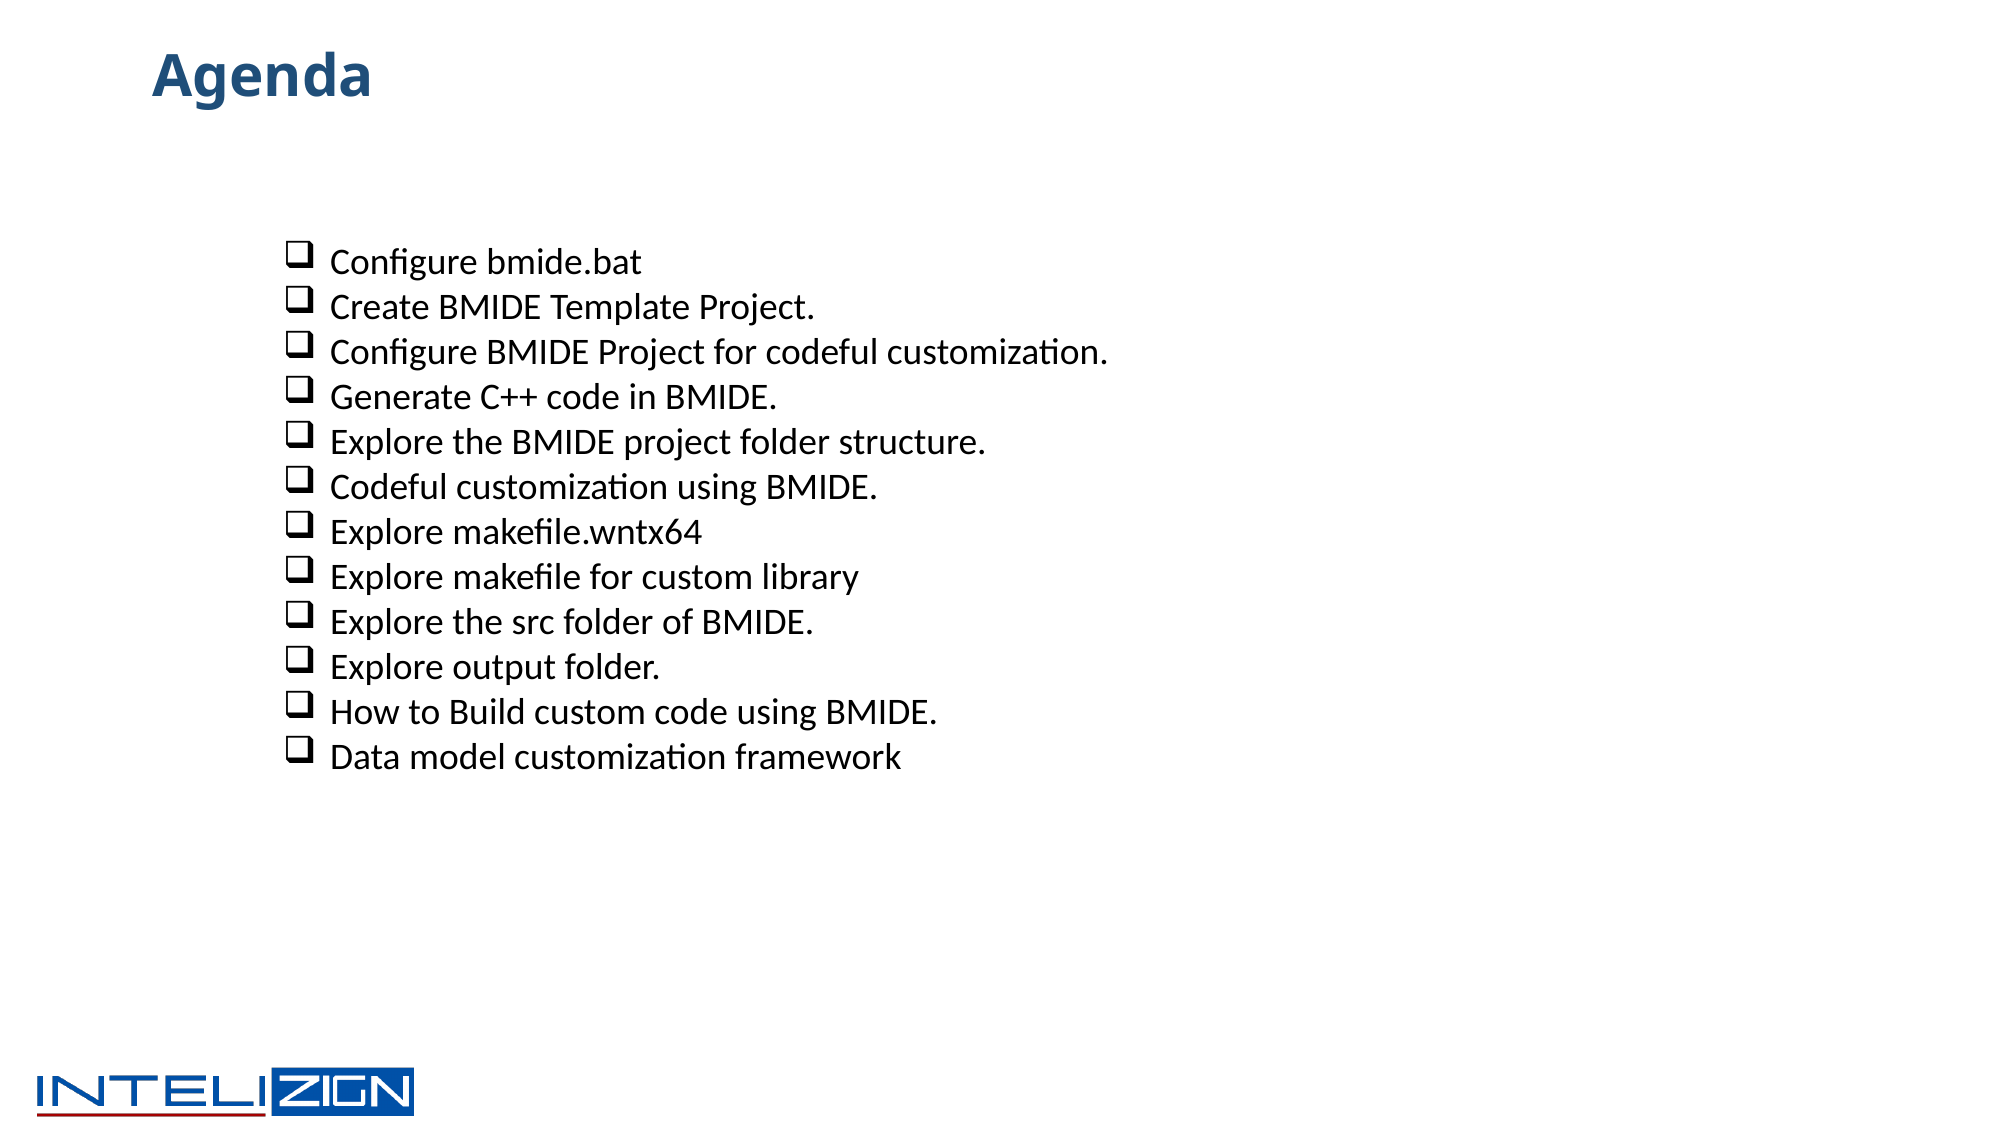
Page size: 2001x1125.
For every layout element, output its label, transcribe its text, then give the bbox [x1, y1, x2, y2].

picture [31, 1064, 417, 1119]
text_box Configure bmide.bat Create BMIDE Template Project. Configure BMIDE Project for codeful customization. Generate C++ code in BMIDE. Explore the BMIDE project folder structure. Codeful customization using BMIDE. Explore makefile.wntx64 Explore makefile for custom library Explore the src folder of BMIDE. Explore output folder. How to Build custom code using BMIDE. Data model customization framework [268, 229, 1627, 785]
title Agenda [137, 16, 1424, 134]
